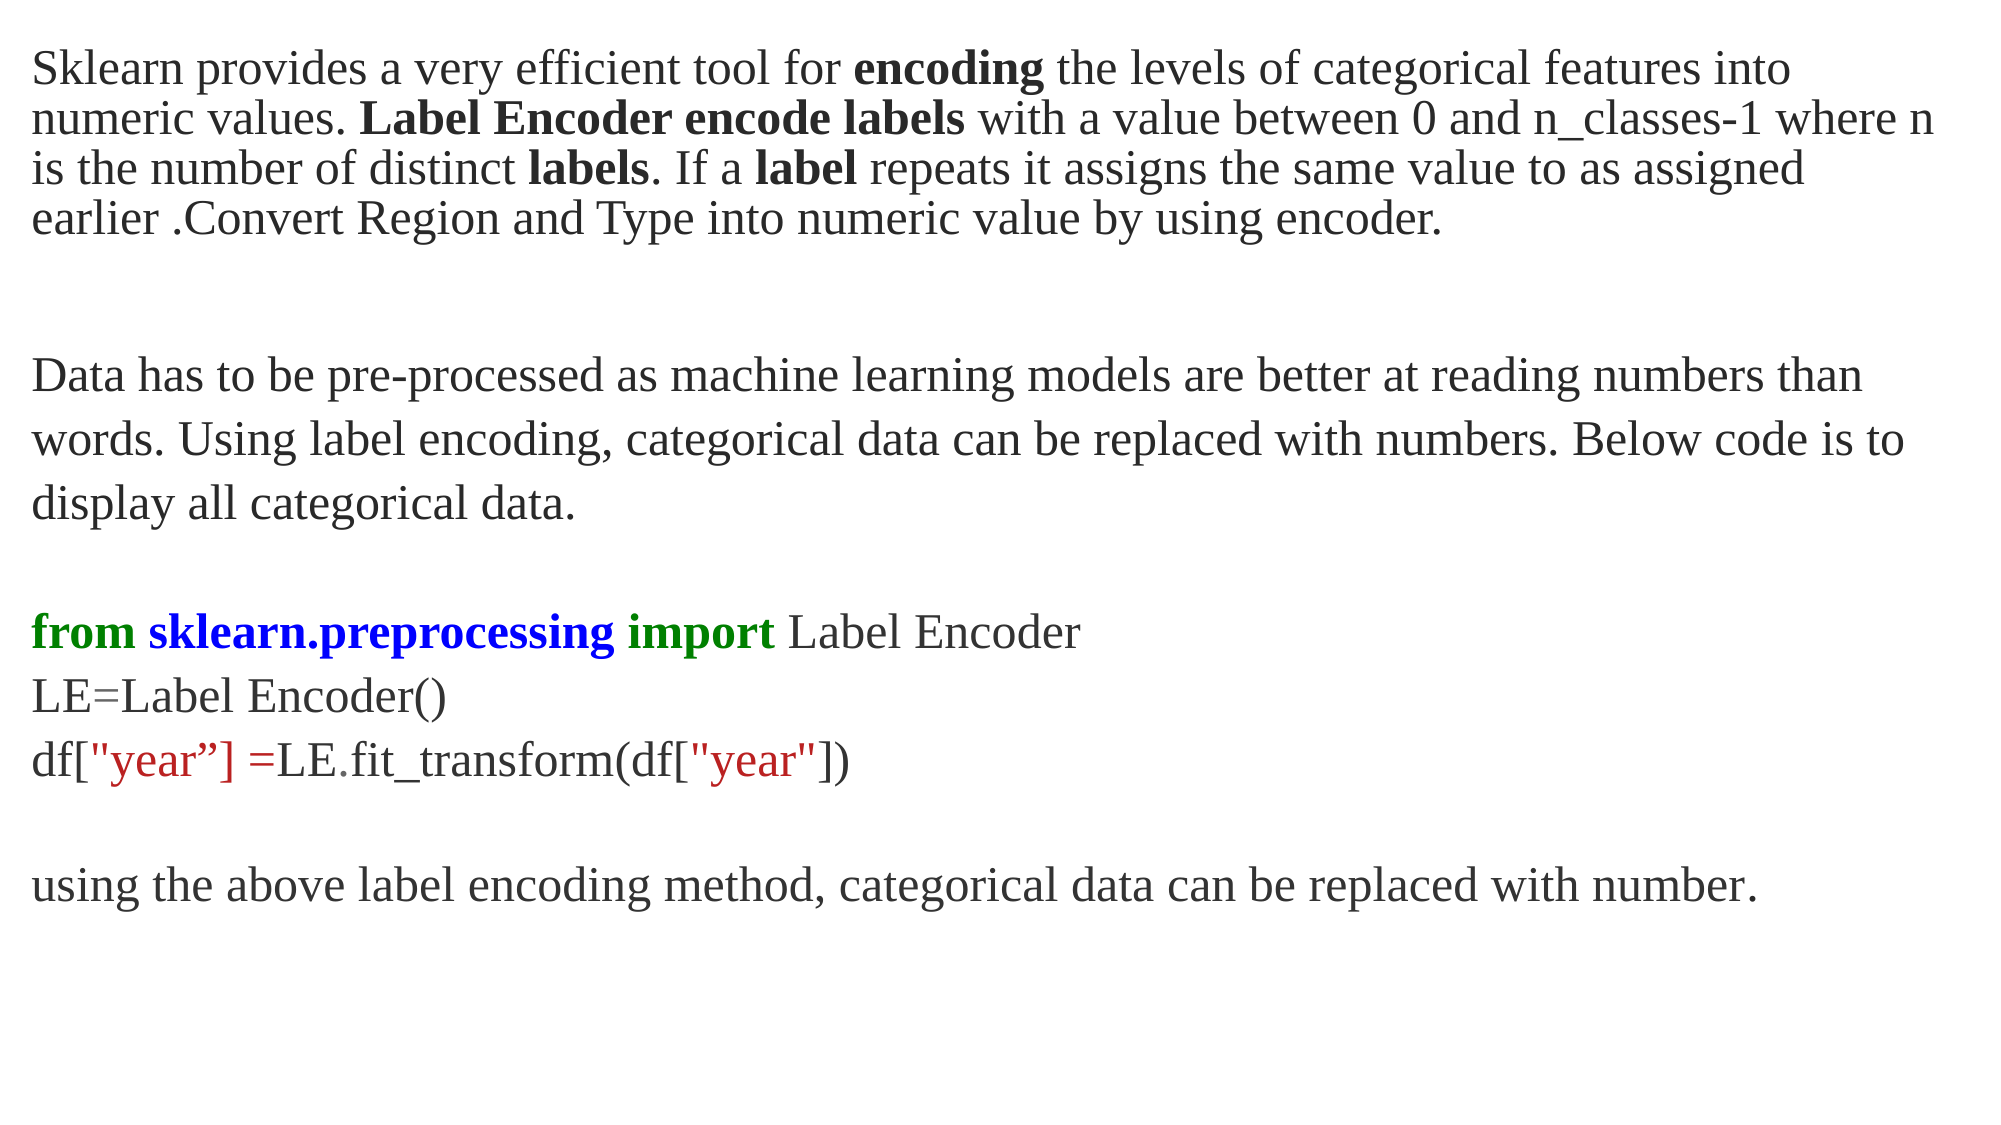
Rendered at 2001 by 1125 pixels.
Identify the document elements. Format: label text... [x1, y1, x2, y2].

text_box Sklearn provides a very efficient tool for encoding the levels of categorical features into numeric values. Label Encoder encode labels with a value between 0 and n_classes-1 where n is the number of distinct labels. If a label repeats it assigns the same value to as assigned earlier .Convert Region and Type into numeric value by using encoder. Data has to be pre-processed as machine learning models are better at reading numbers than words. Using label encoding, categorical data can be replaced with numbers. Below code is to display all categorical data. from sklearn.preprocessing import Label Encoder LE=Label Encoder() df["year”] =LE.fit_transform(df["year"]) using the above label encoding method, categorical data can be replaced with number. [16, 37, 1957, 919]
